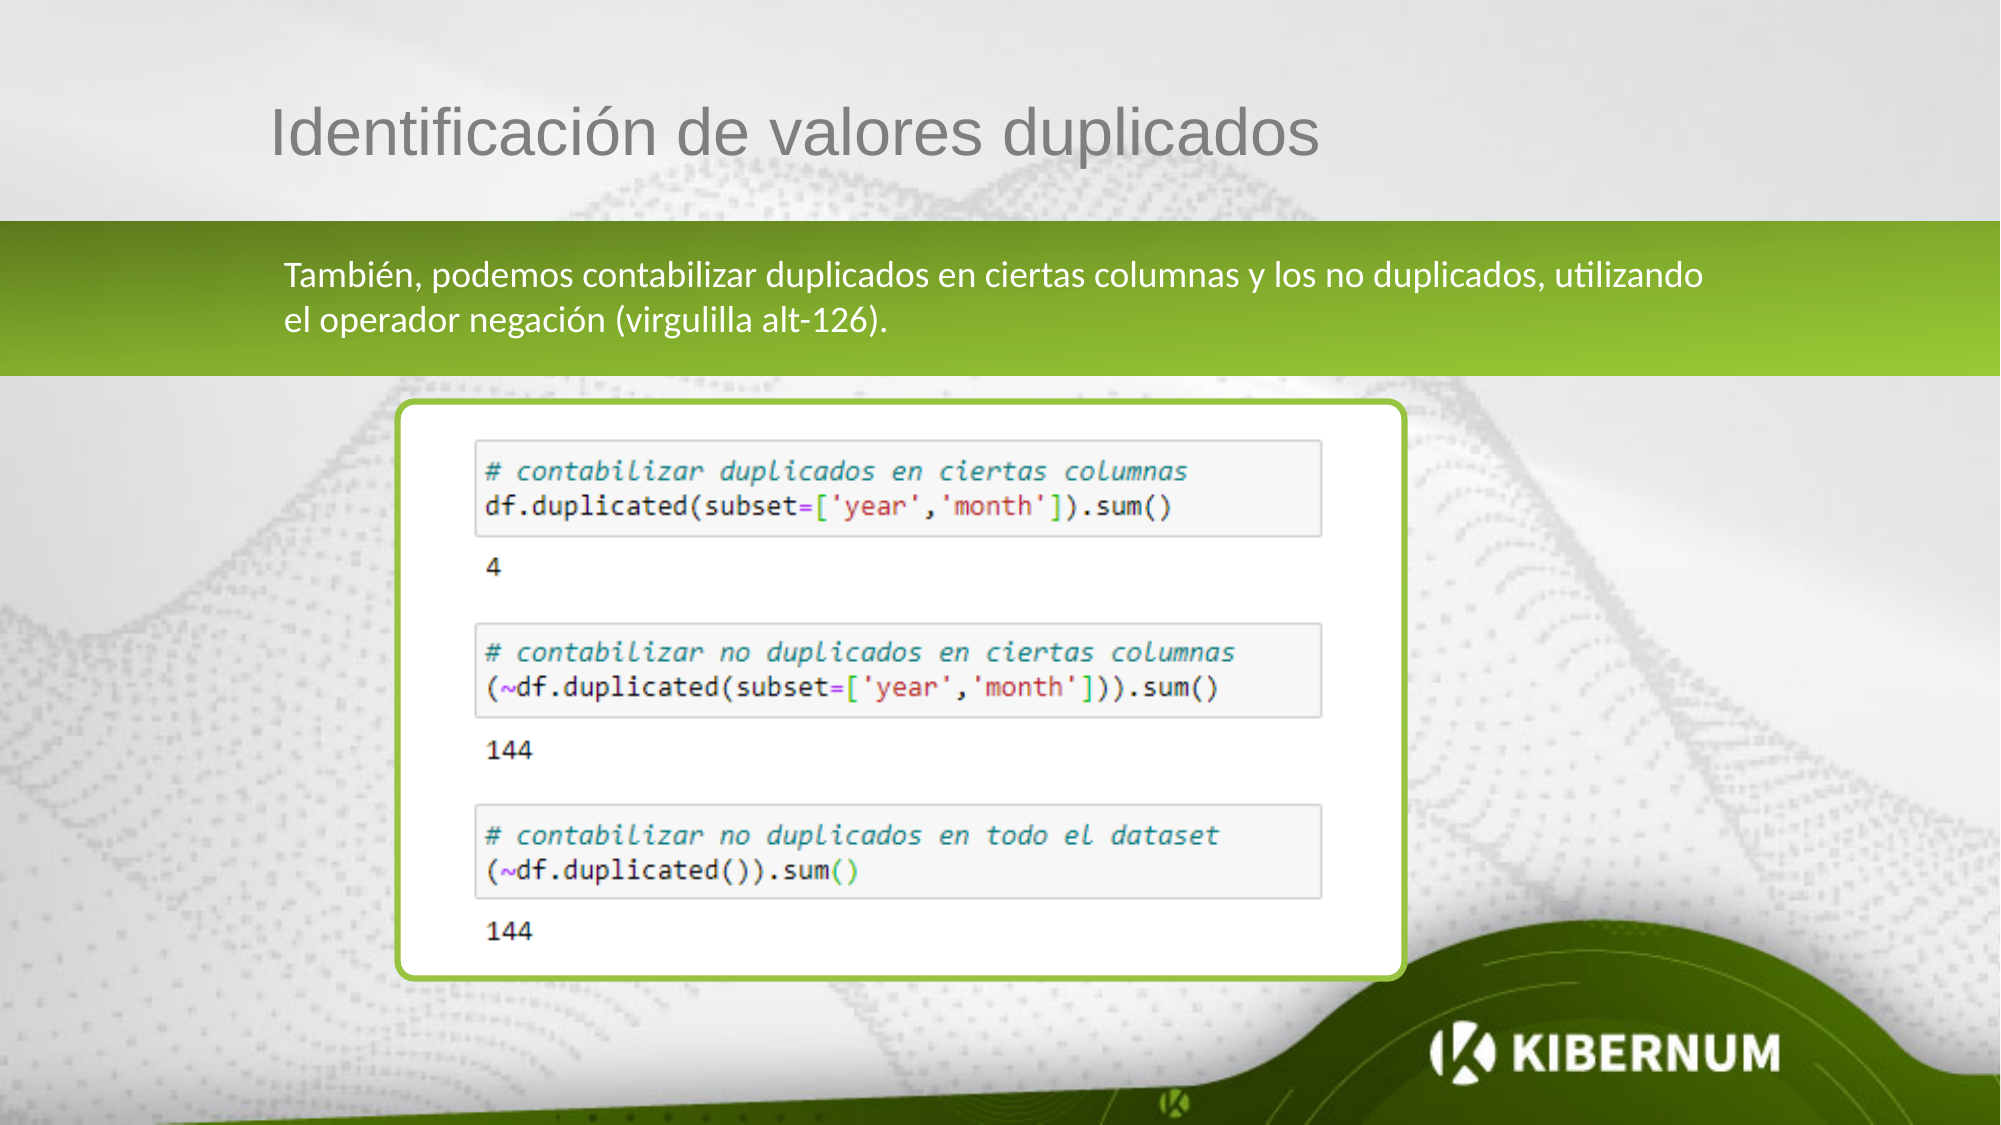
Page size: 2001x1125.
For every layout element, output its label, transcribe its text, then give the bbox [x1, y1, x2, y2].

text_box [397, 401, 1405, 979]
picture [0, 0, 2001, 1125]
text_box Identificación de valores duplicados [254, 51, 1989, 217]
